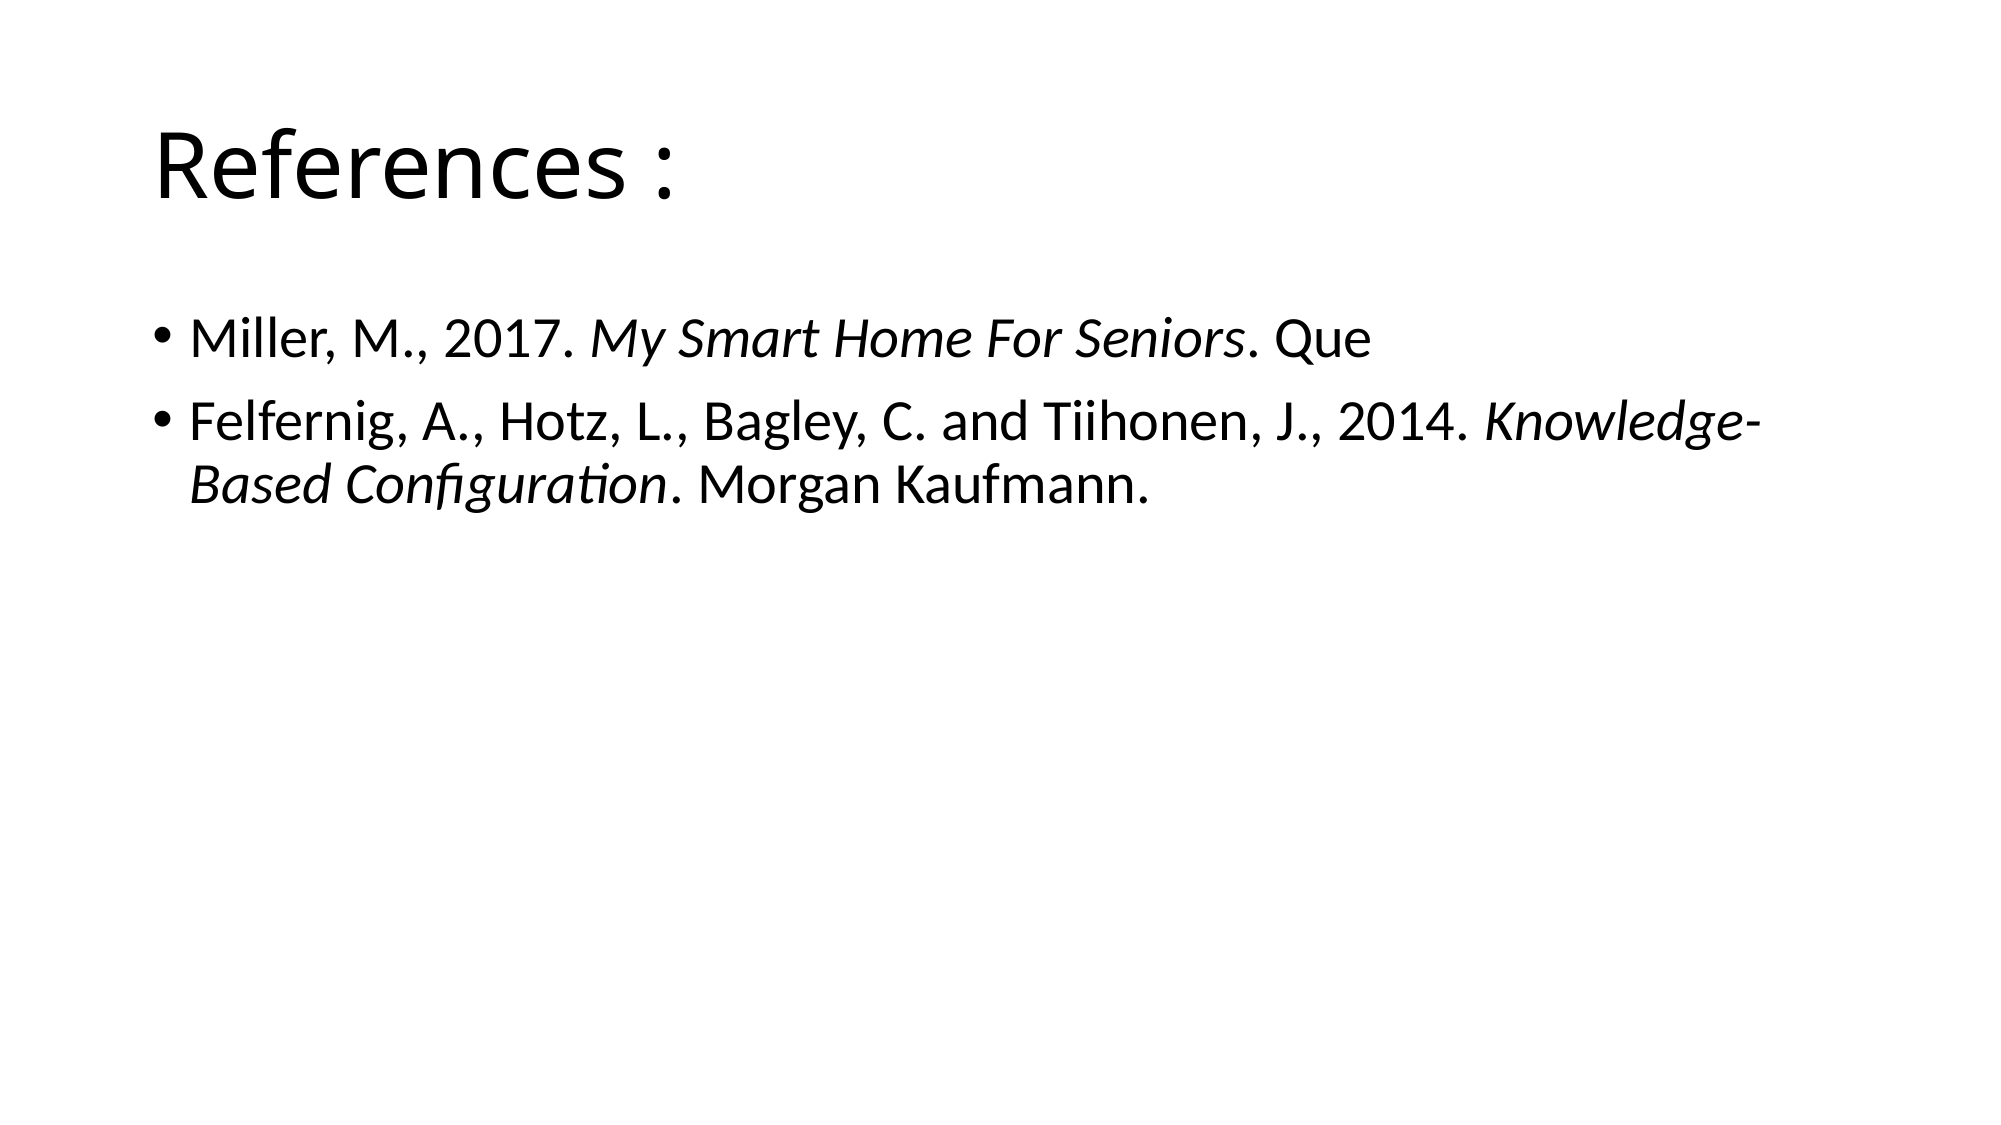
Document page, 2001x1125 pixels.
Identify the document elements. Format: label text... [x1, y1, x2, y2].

list Miller, M., 2017. My Smart Home For Seniors. Que Felfernig, A., Hotz, L., Bagley, C. and Tiihonen, J., 2014. Knowledge-Based Configuration. Morgan Kaufmann. [137, 299, 1863, 1014]
title References : [137, 59, 1863, 278]
